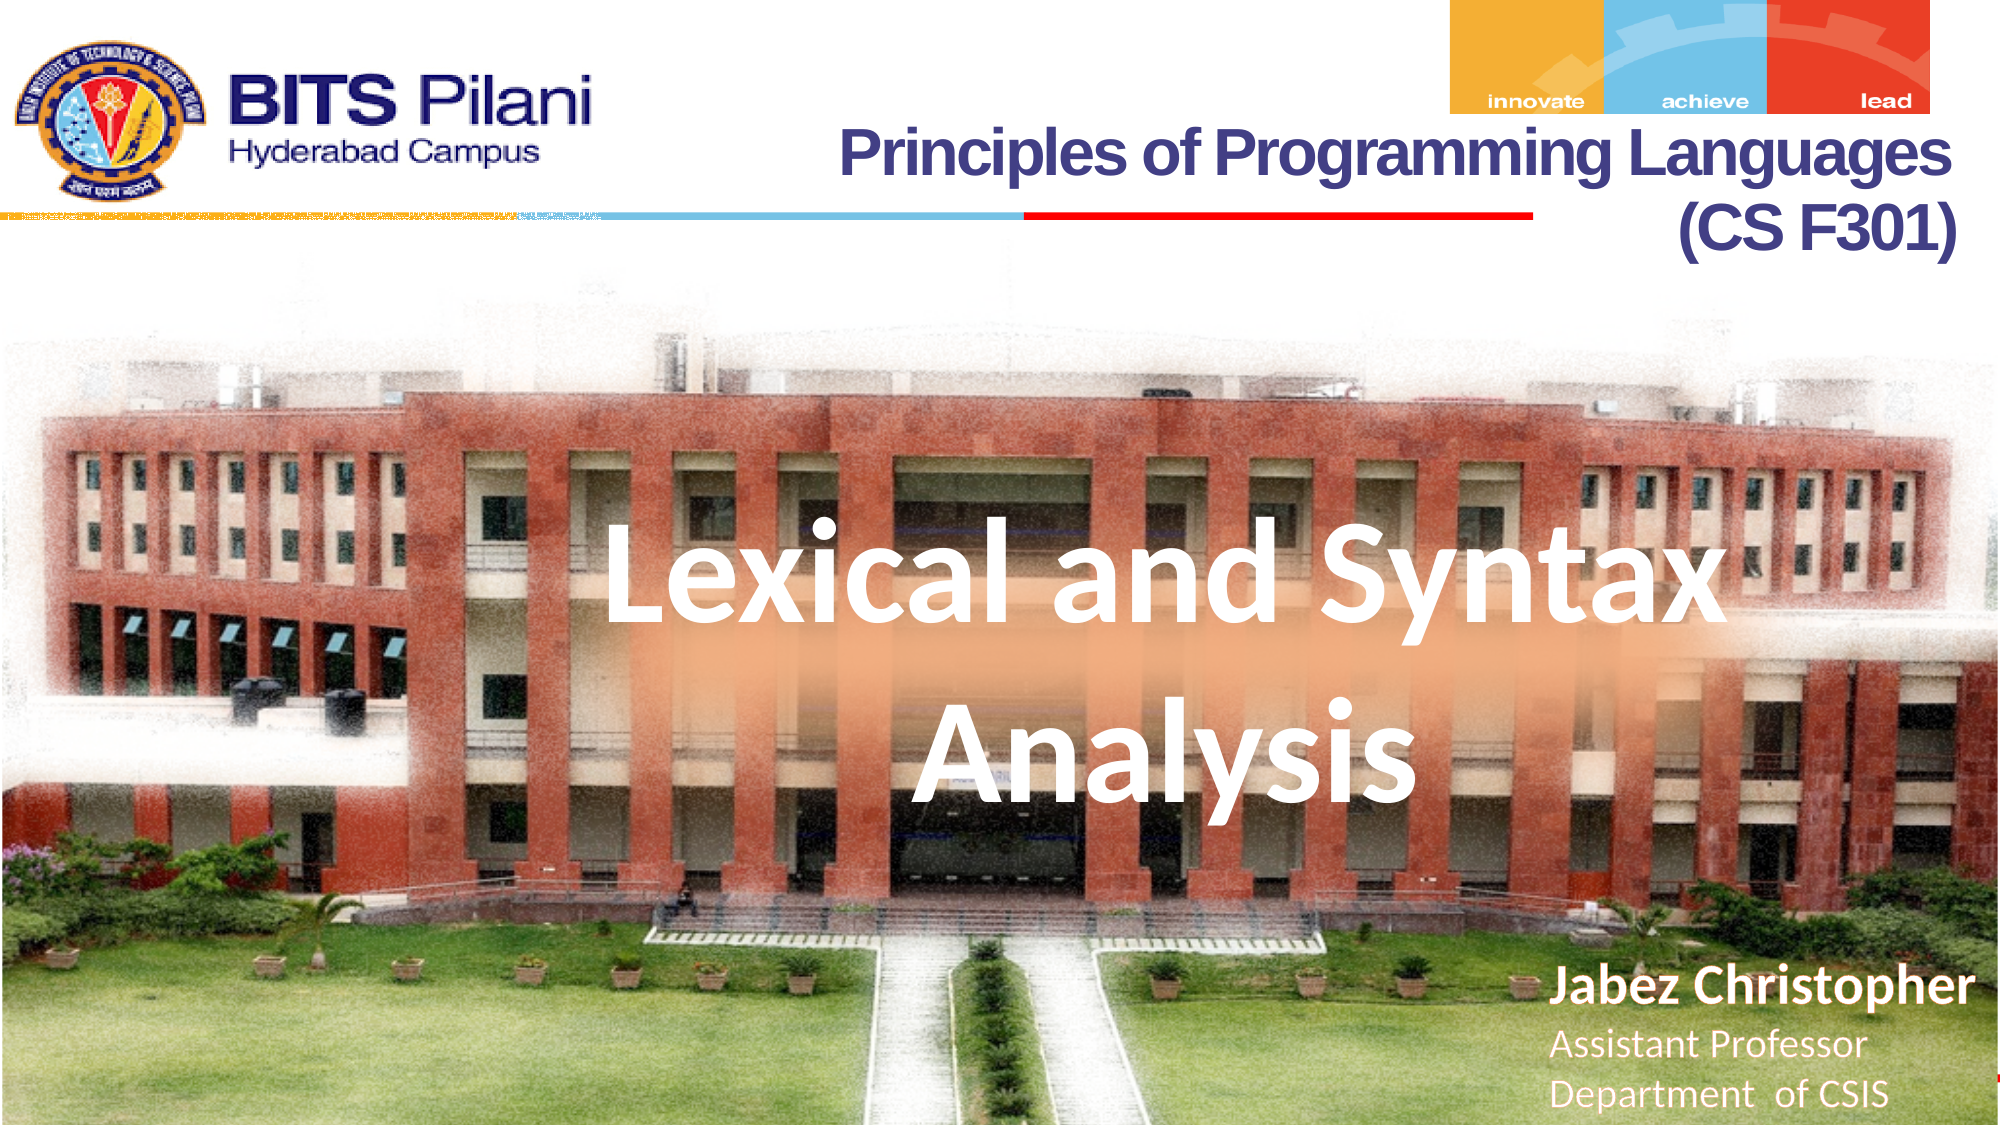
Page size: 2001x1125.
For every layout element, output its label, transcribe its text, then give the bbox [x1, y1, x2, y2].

picture [1449, 0, 1930, 95]
list Principles of Programming Languages (CS F301) [824, 95, 1975, 239]
picture [2, 0, 1998, 1125]
